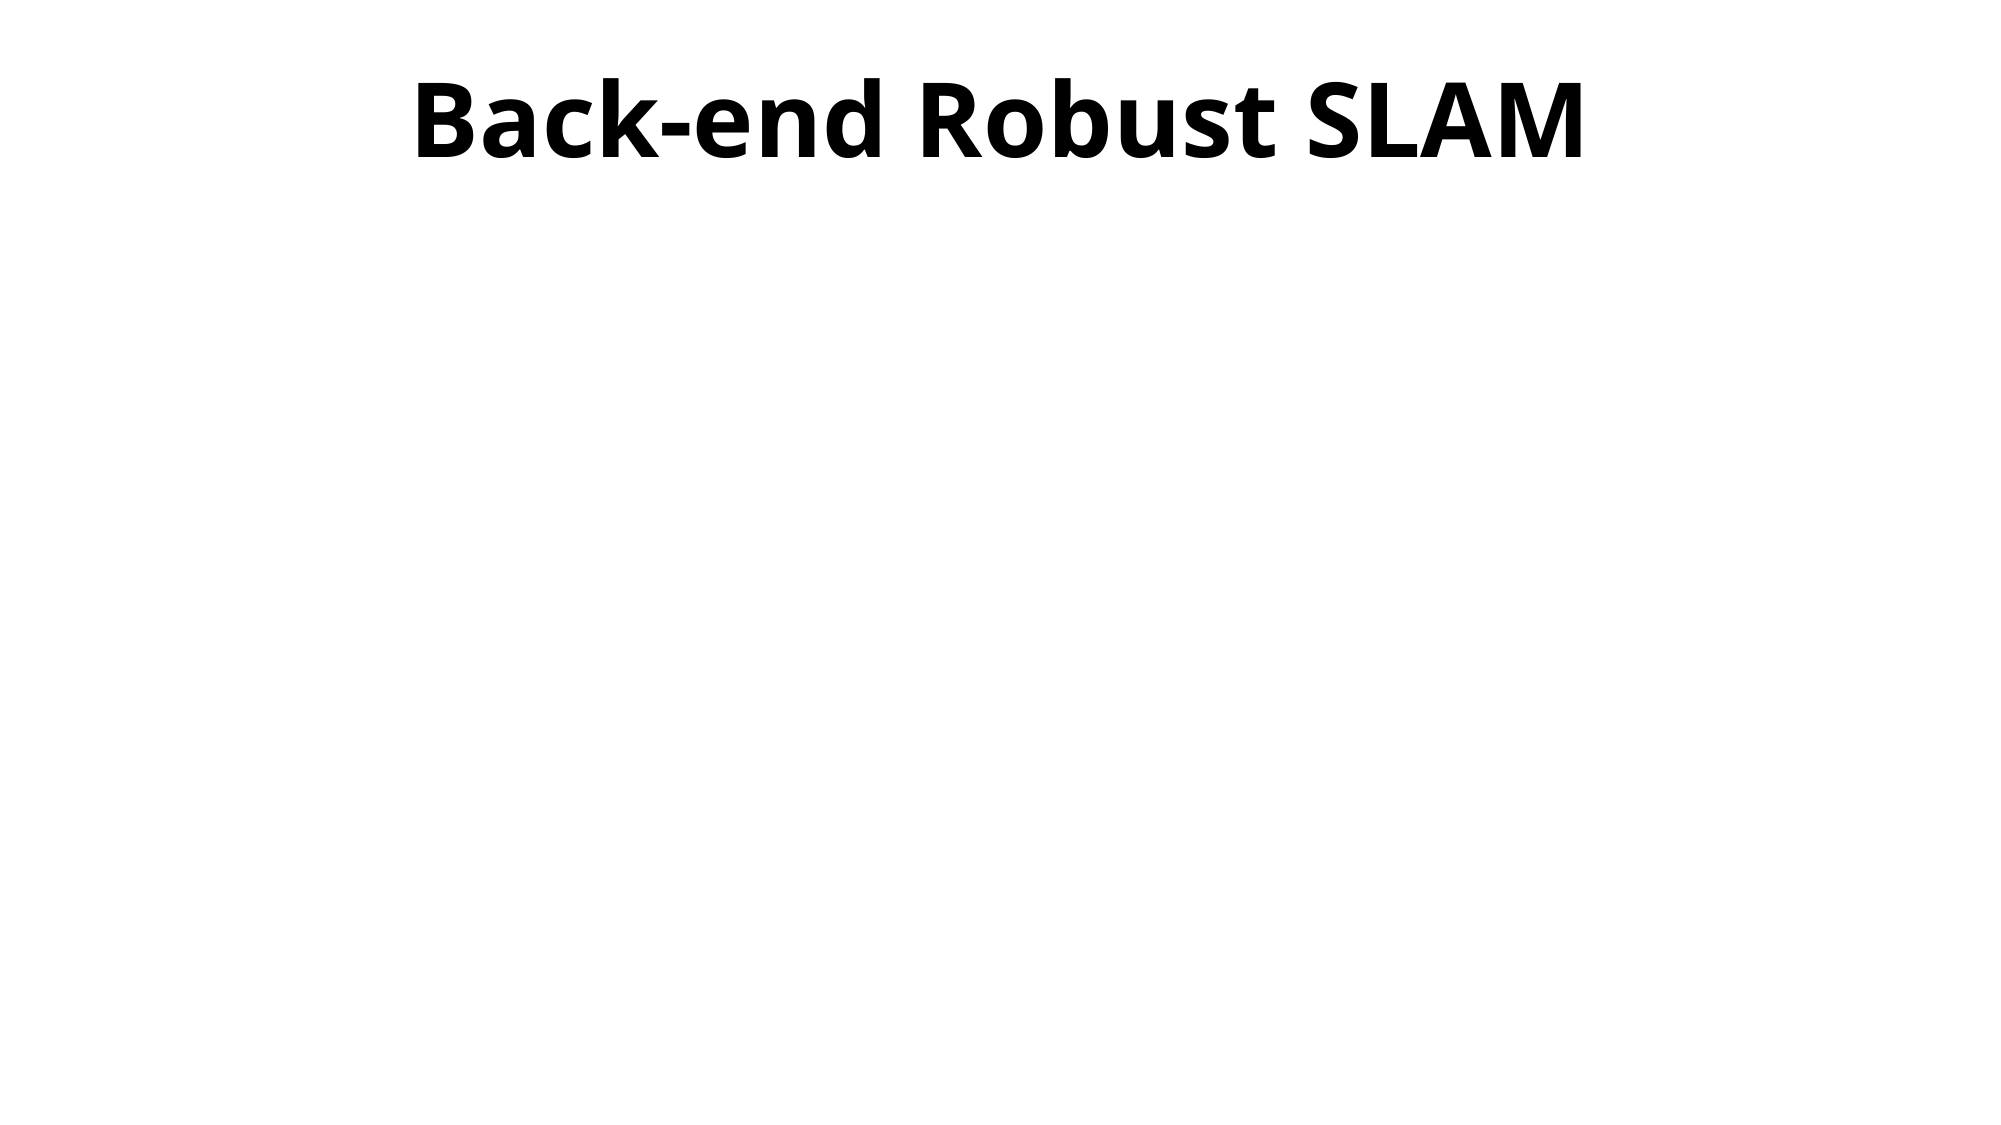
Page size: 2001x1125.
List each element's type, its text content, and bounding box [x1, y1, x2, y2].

title Back-end Robust SLAM [249, 60, 1750, 188]
